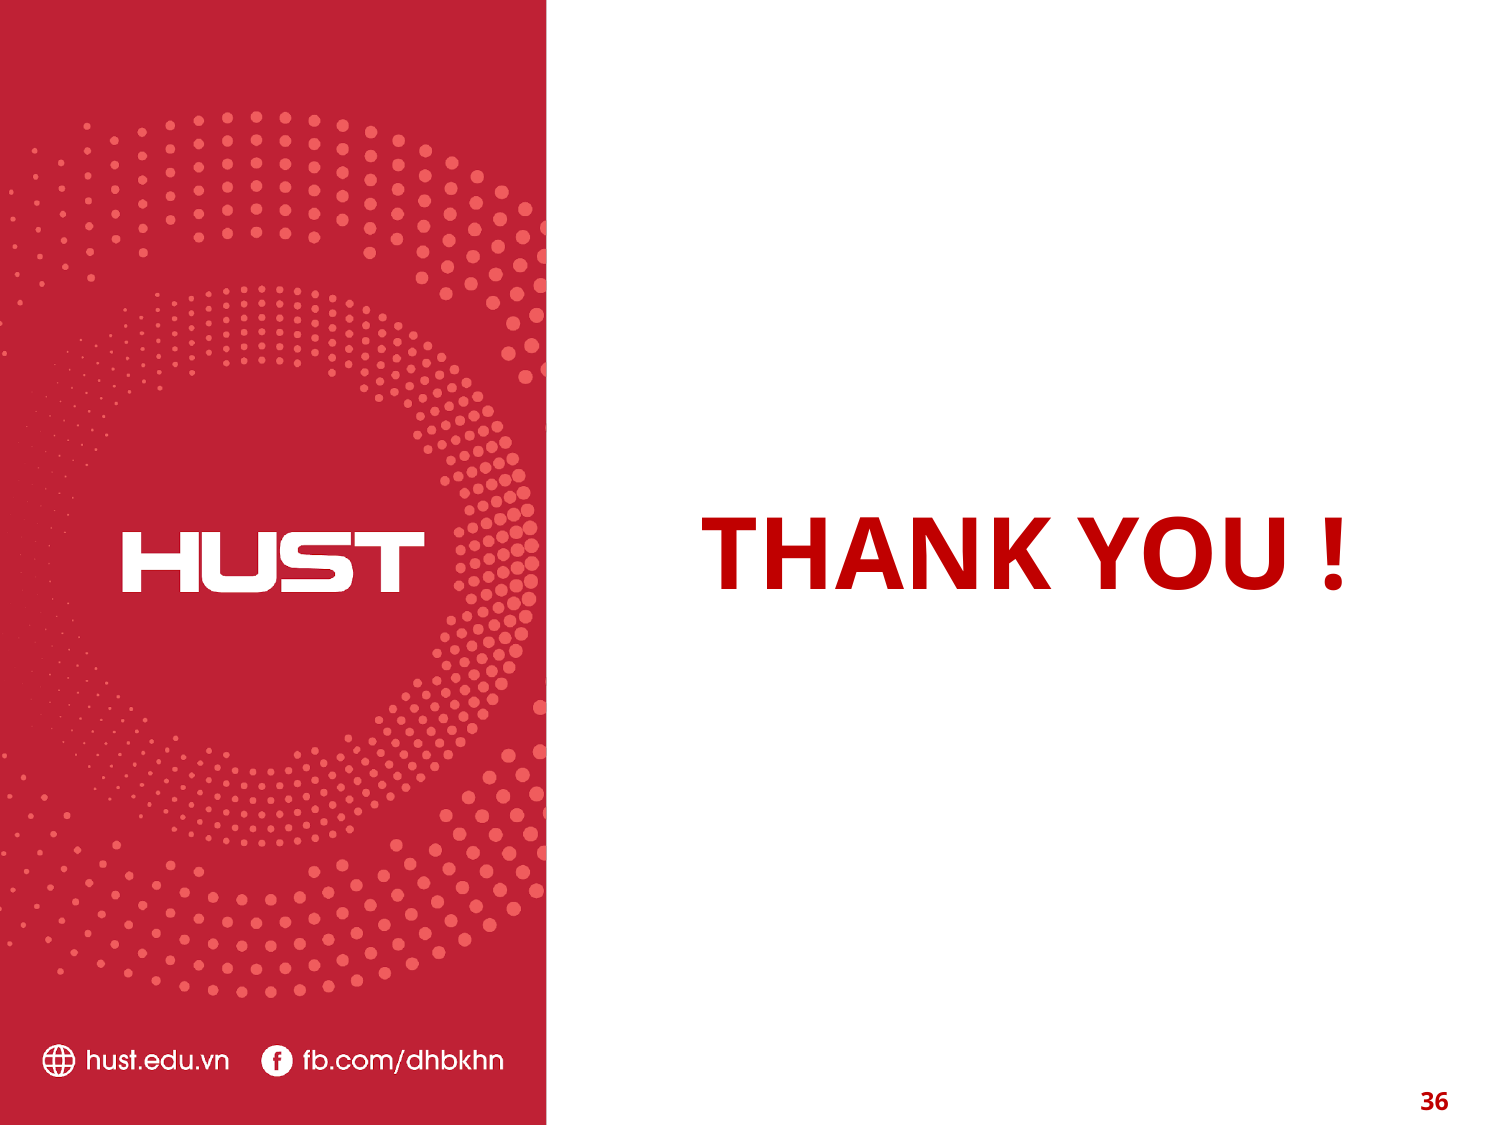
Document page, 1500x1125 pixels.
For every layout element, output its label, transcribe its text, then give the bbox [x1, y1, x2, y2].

slide_number ‹#› [1126, 1078, 1464, 1125]
text_box THANK YOU ! [685, 495, 1375, 630]
picture [0, 0, 1500, 1125]
